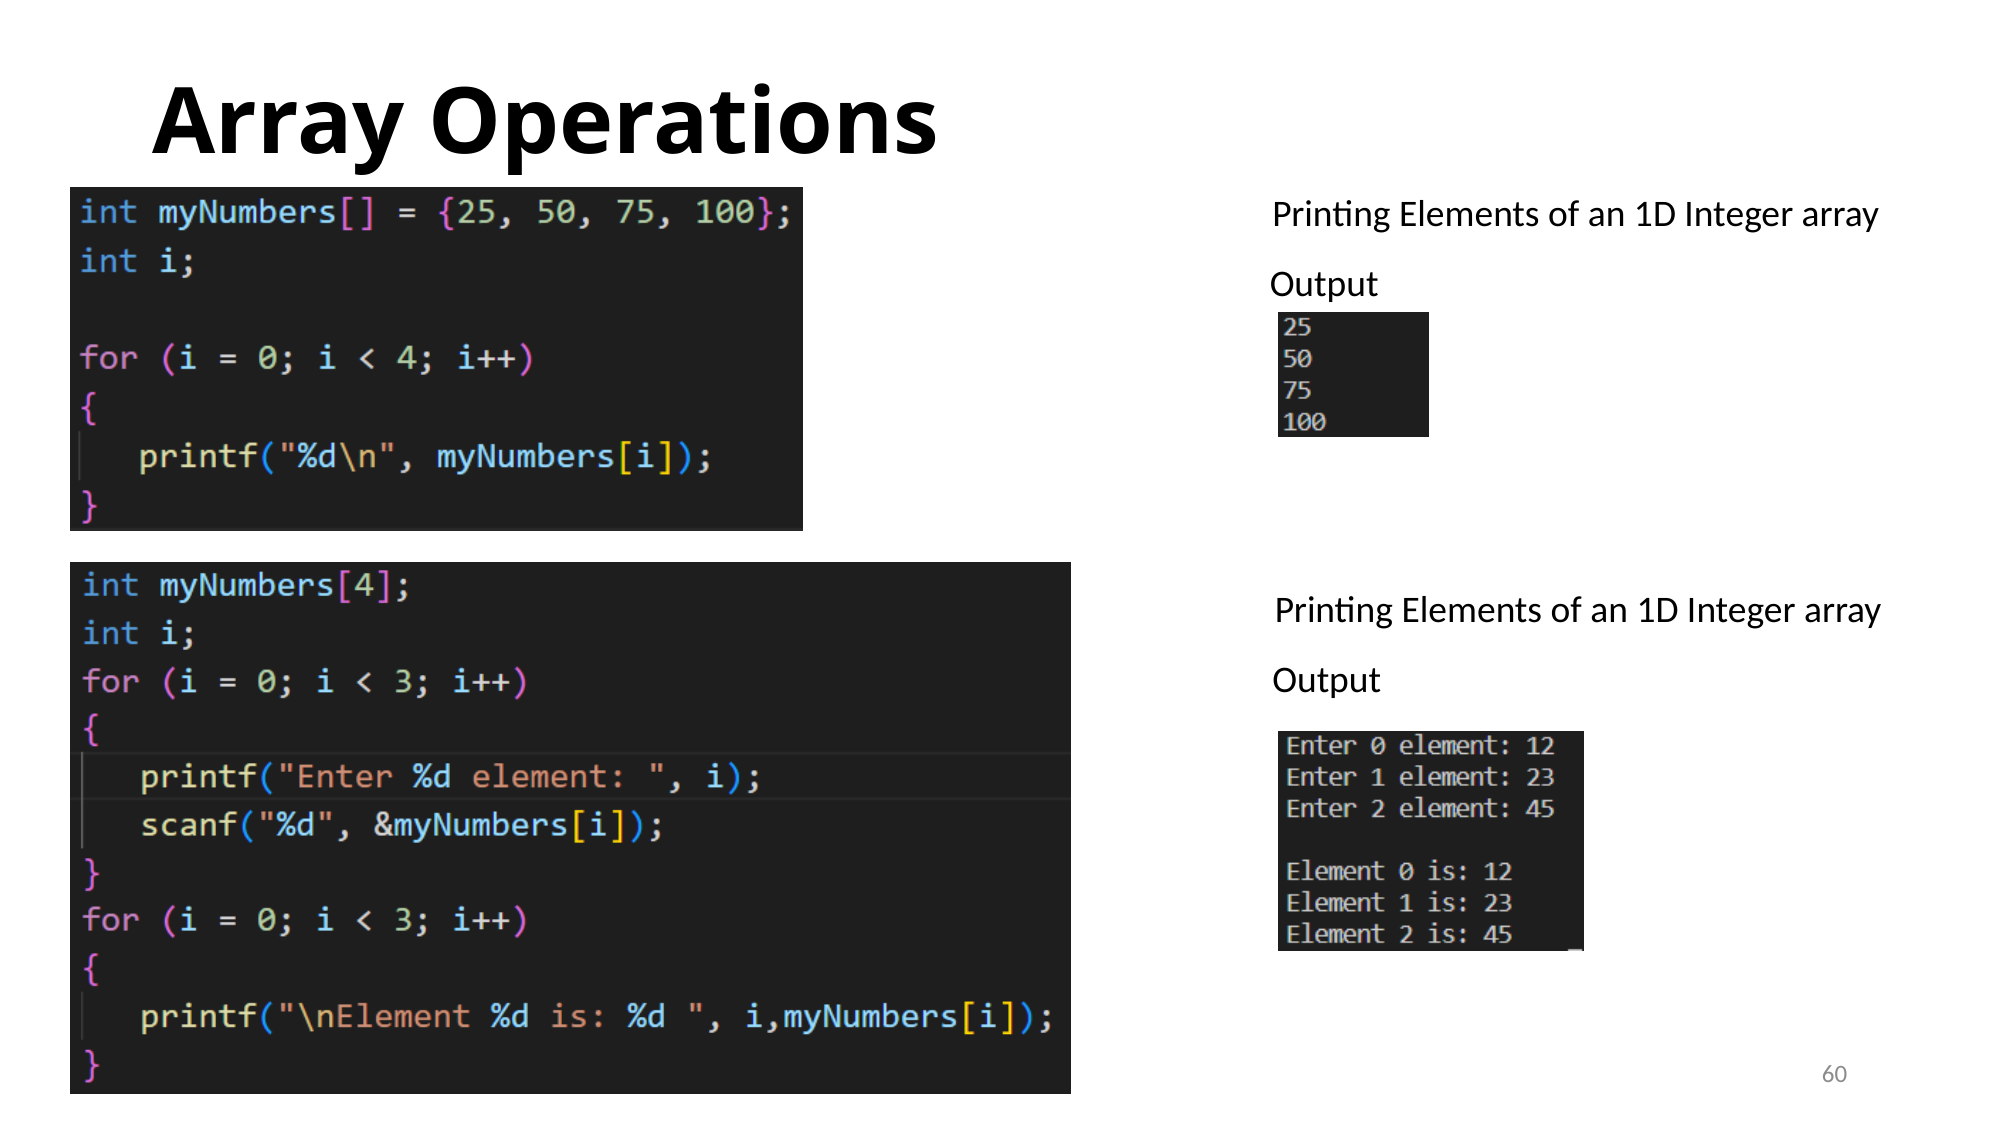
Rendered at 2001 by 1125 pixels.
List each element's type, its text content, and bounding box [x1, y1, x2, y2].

text_box Printing Elements of an 1D Integer array [1259, 577, 1932, 638]
picture [70, 562, 1071, 1094]
picture [70, 186, 803, 531]
slide_number 60 [1412, 1042, 1863, 1103]
text_box Output [1257, 647, 1558, 708]
picture [1278, 312, 1429, 437]
title Array Operations [137, 59, 1863, 188]
text_box Printing Elements of an 1D Integer array [1257, 181, 1930, 242]
picture [1278, 731, 1584, 951]
text_box Output [1255, 252, 1556, 312]
